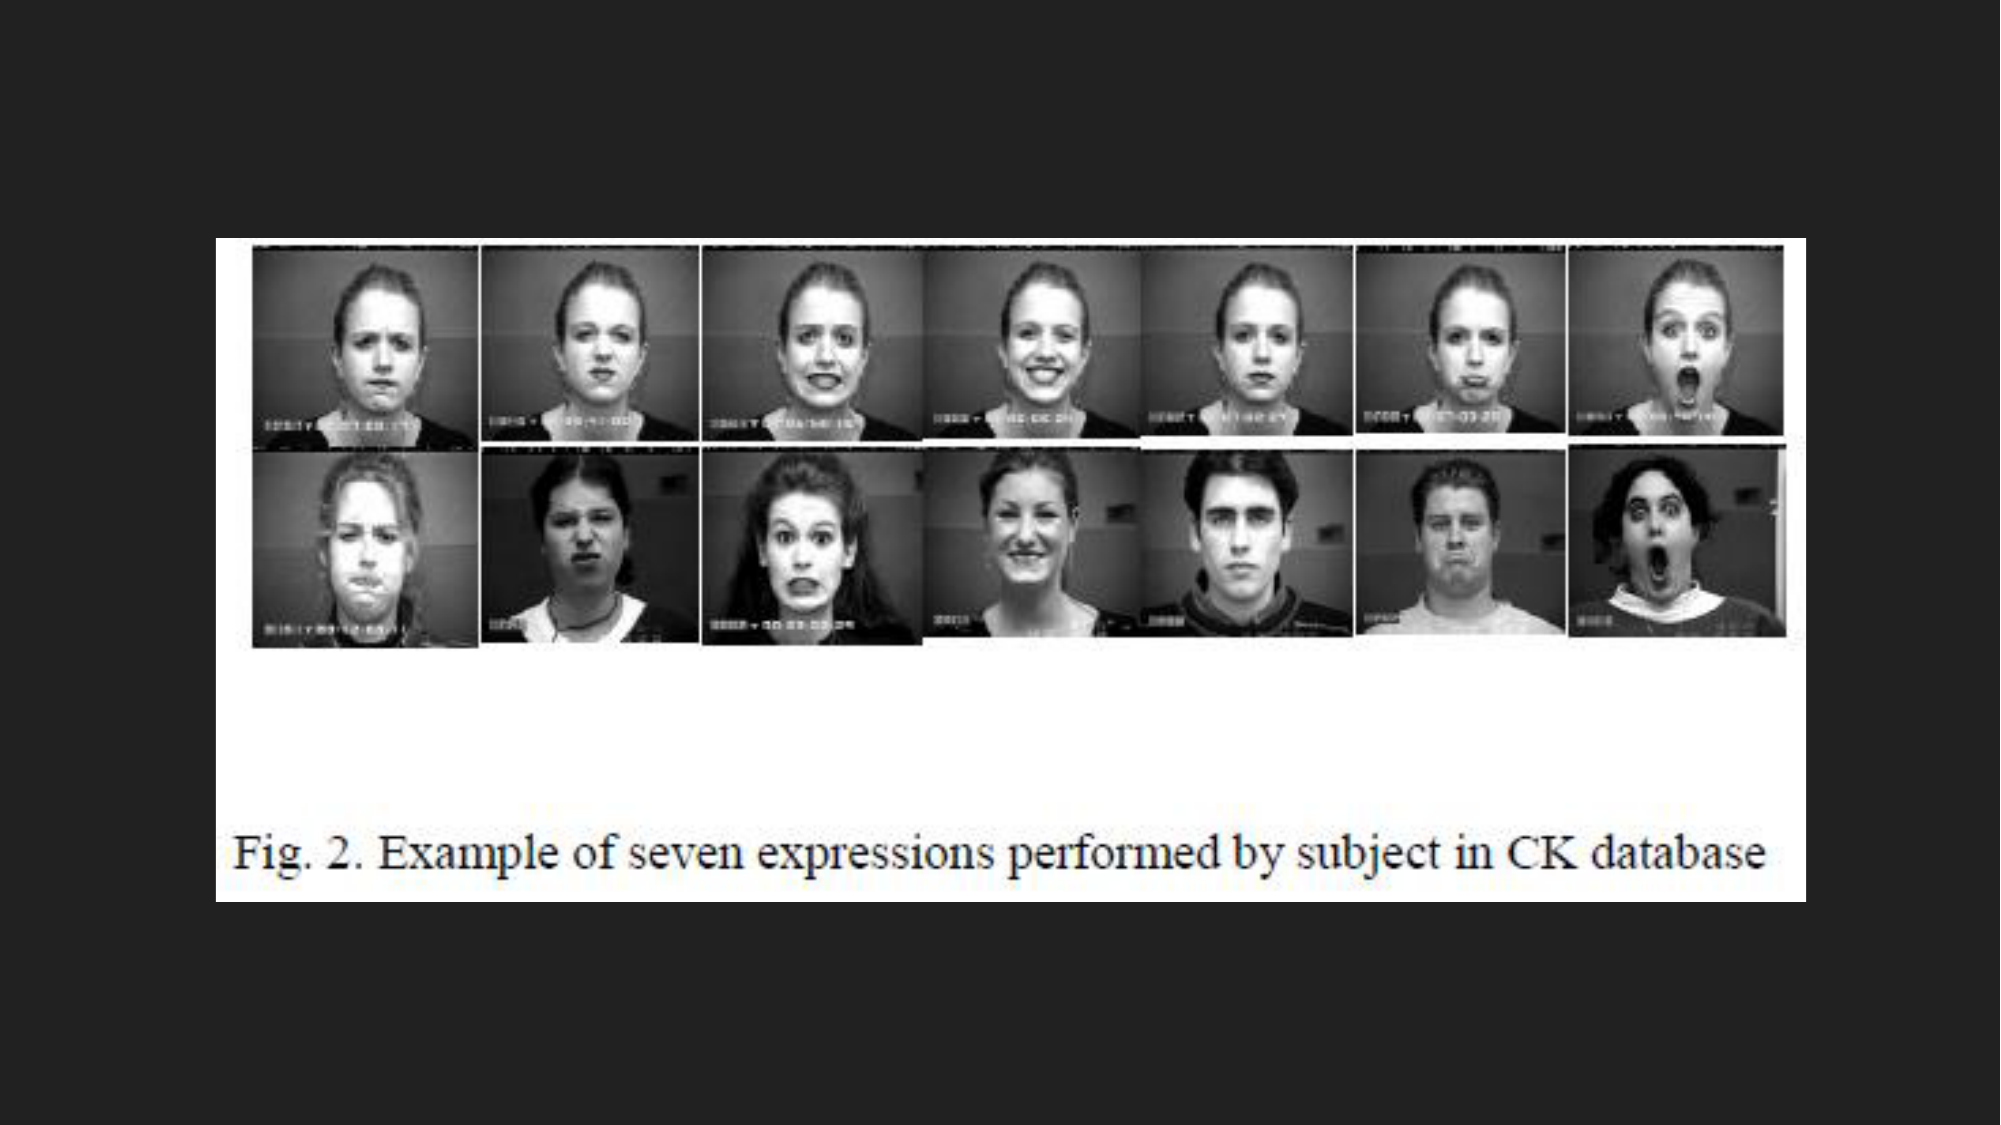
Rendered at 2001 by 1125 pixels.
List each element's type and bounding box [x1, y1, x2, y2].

picture [215, 237, 1807, 902]
